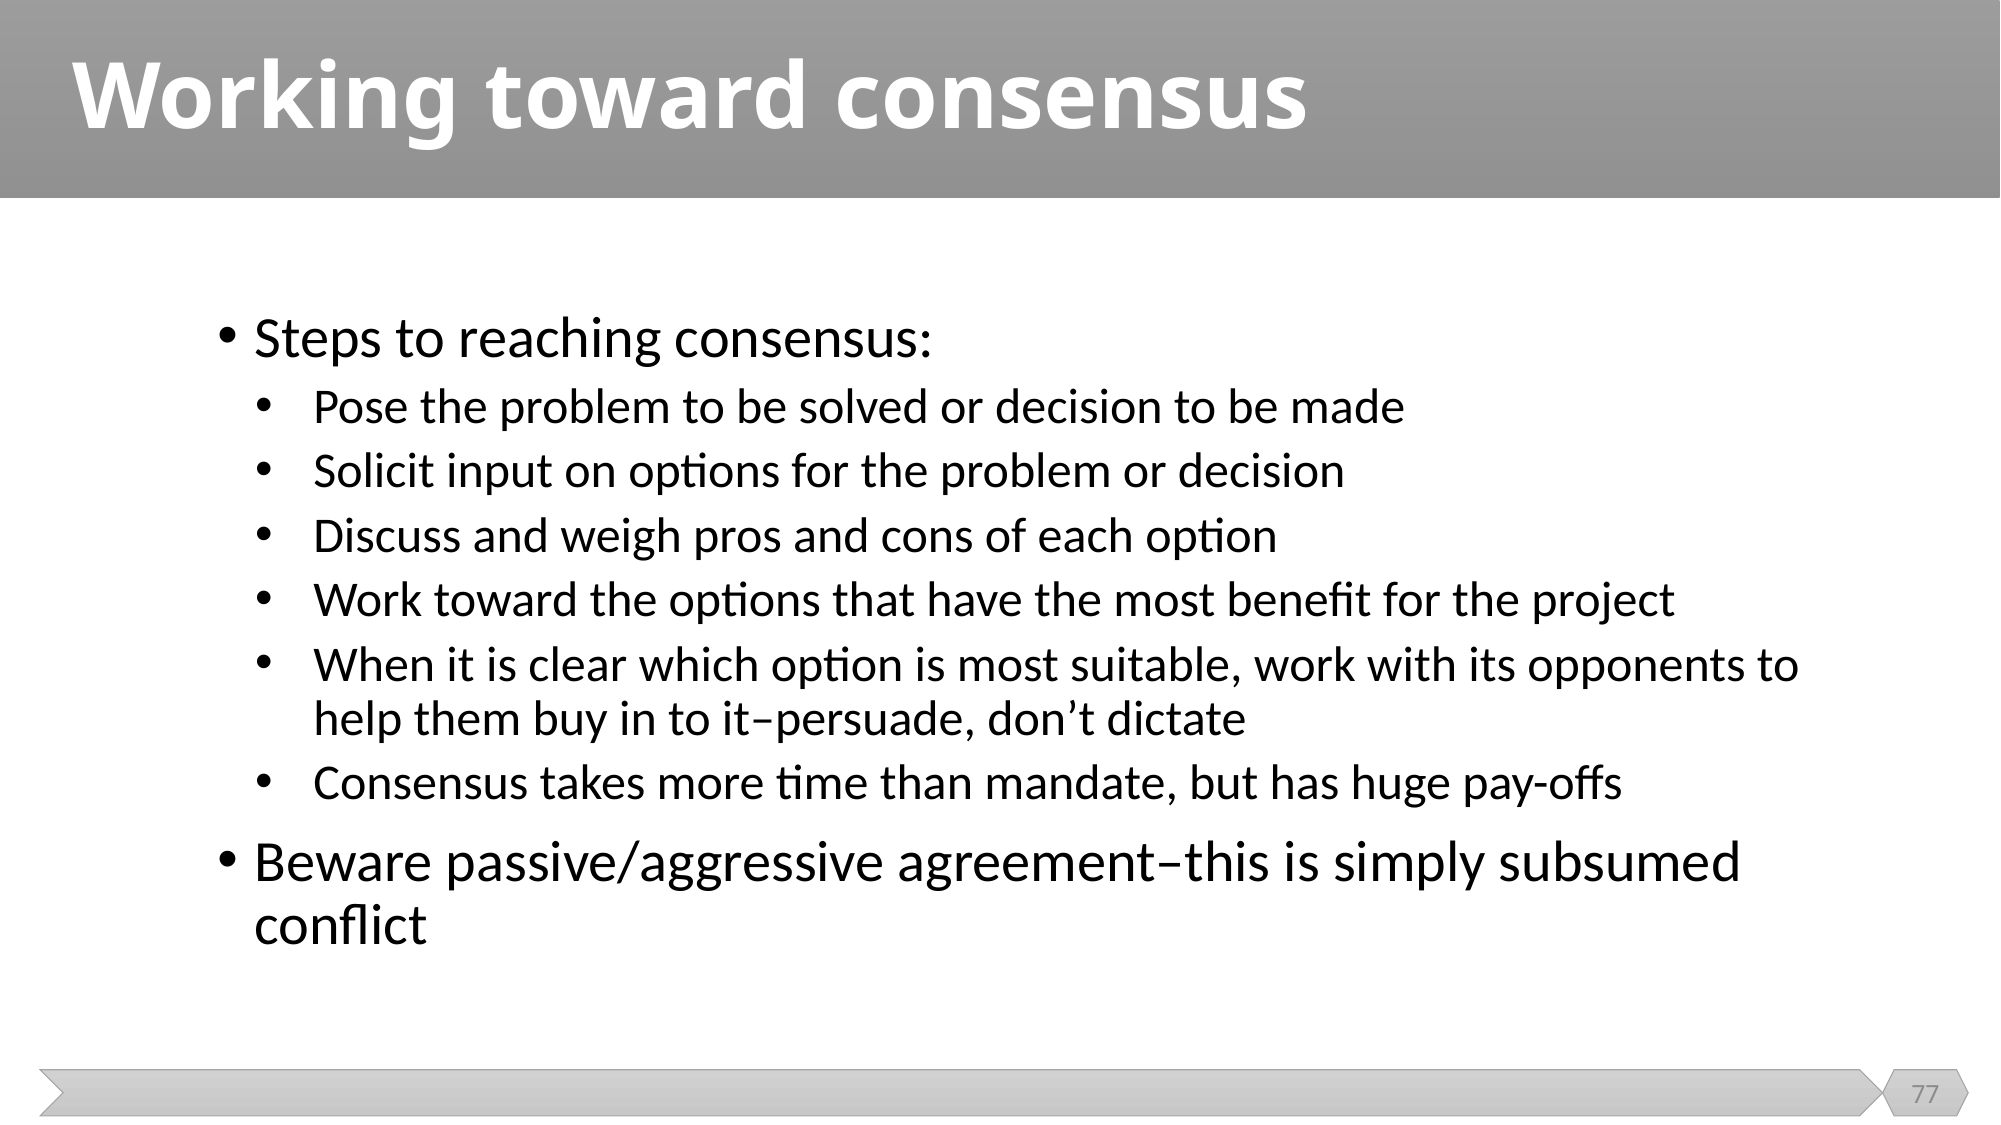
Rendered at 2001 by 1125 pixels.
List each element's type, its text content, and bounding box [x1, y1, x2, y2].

list Steps to reaching consensus: Pose the problem to be solved or decision to be made Solicit input on options for the problem or decision Discuss and weigh pros and cons of each option Work toward the options that have the most benefit for the project When it is clear which option is most suitable, work with its opponents to help them buy in to it–persuade, don’t dictate Consensus takes more time than mandate, but has huge pay-offs Beware passive/aggressive agreement–this is simply subsumed conflict [137, 299, 1863, 1014]
title Working toward consensus [56, 0, 1969, 199]
slide_number 77 [1882, 1065, 1969, 1125]
